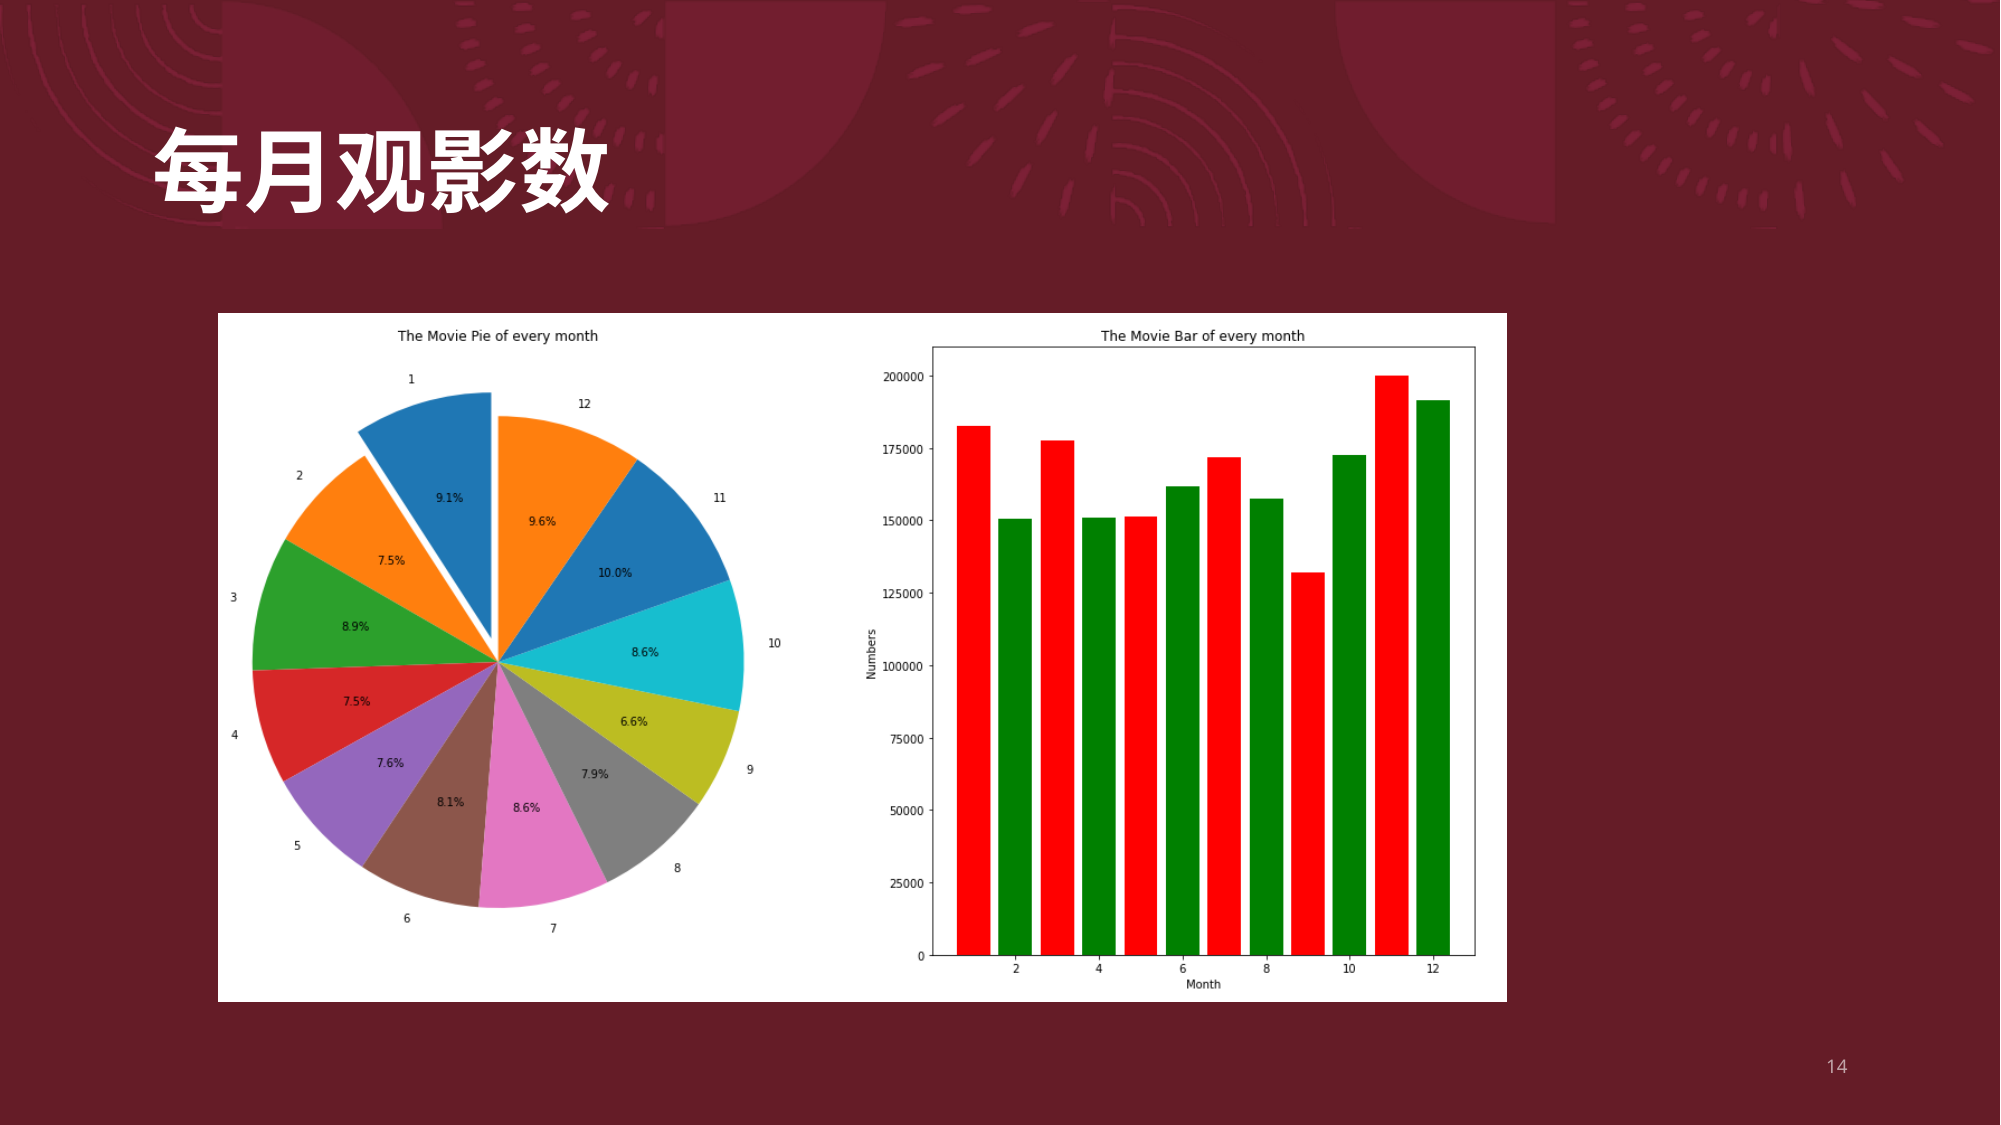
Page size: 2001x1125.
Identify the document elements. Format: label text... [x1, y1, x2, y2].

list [218, 313, 1507, 1002]
slide_number 14 [1412, 1037, 1863, 1098]
title 每月观影数 [137, 60, 1863, 278]
